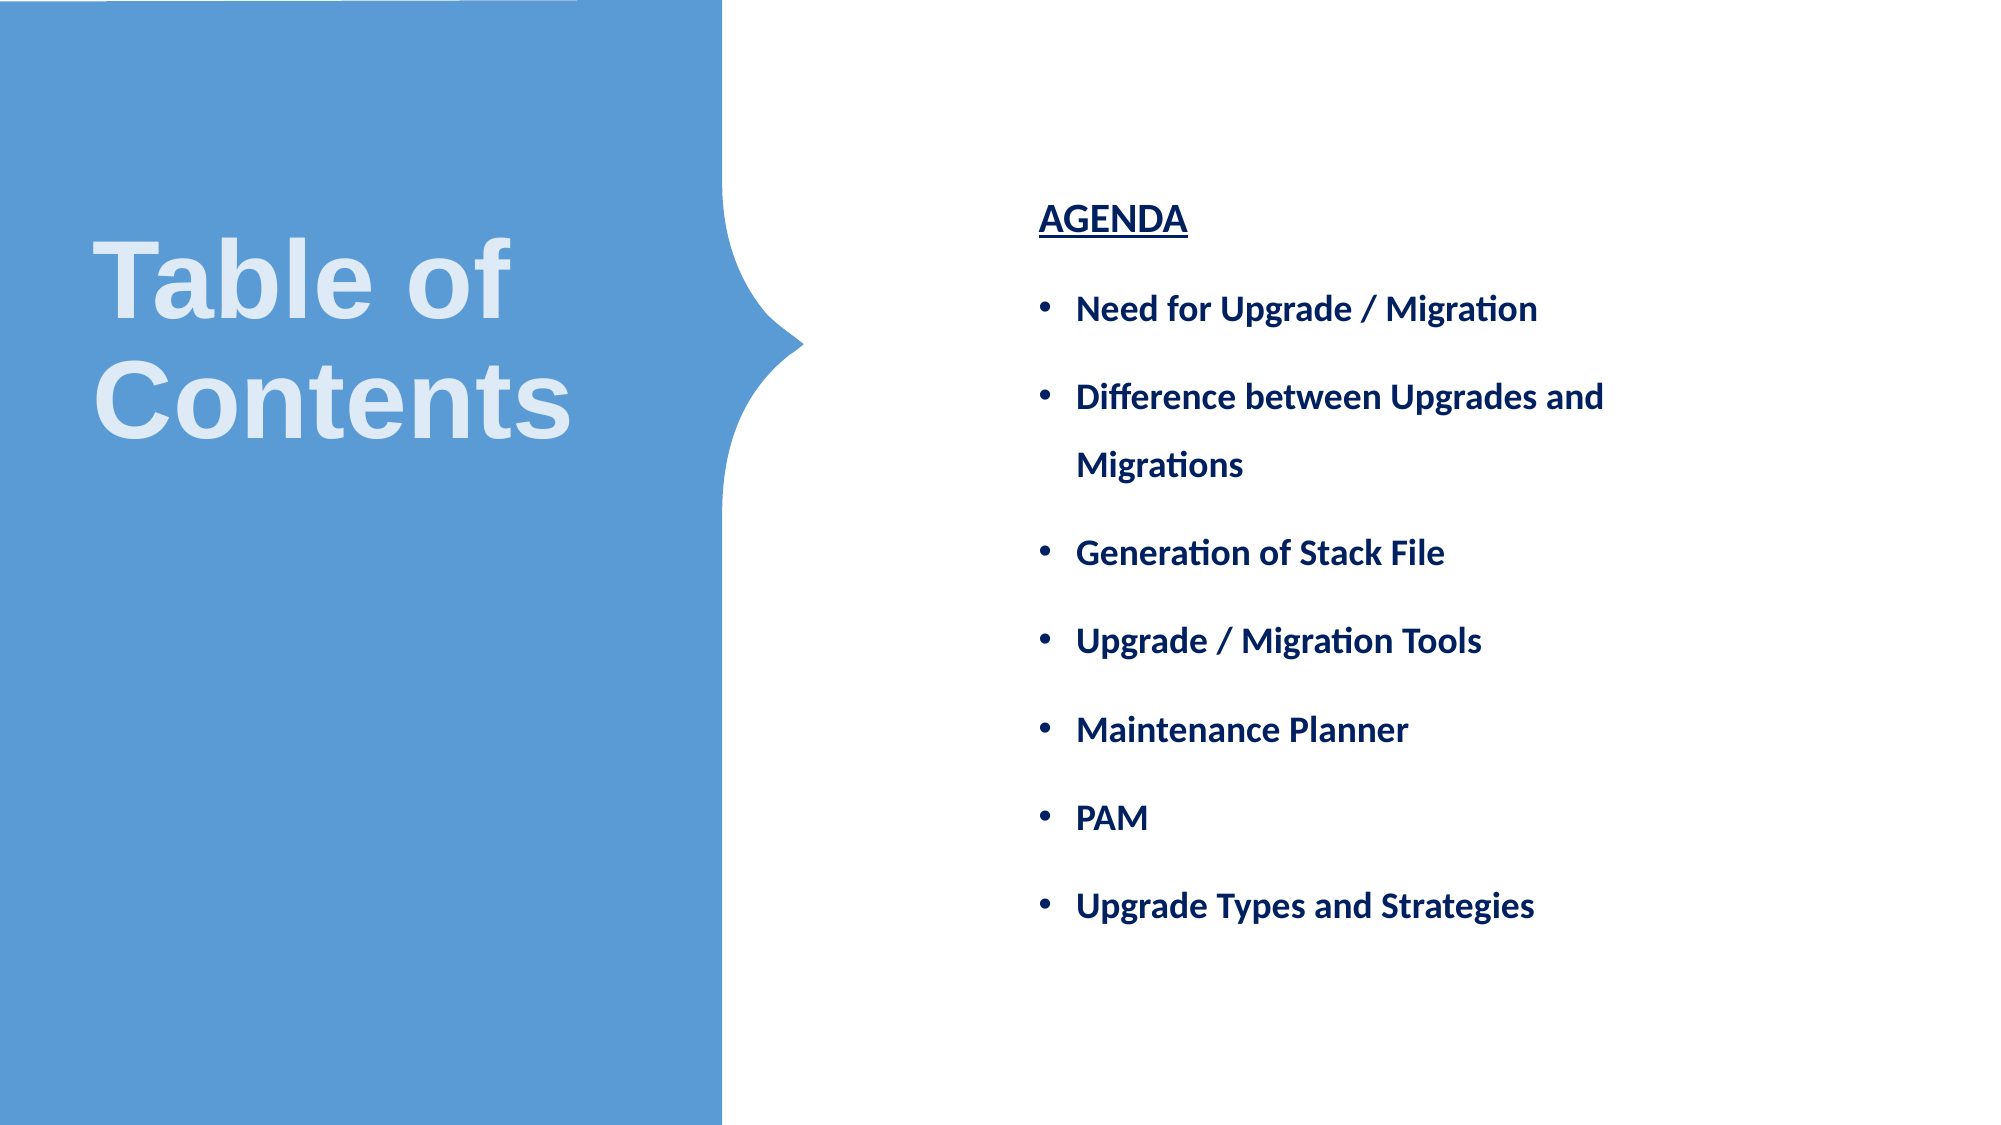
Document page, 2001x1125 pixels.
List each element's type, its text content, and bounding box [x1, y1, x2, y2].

list AGENDA Need for Upgrade / Migration Difference between Upgrades and Migrations Generation of Stack File Upgrade / Migration Tools Maintenance Planner PAM Upgrade Types and Strategies [1023, 157, 1792, 953]
title Table of Contents [63, 157, 695, 527]
